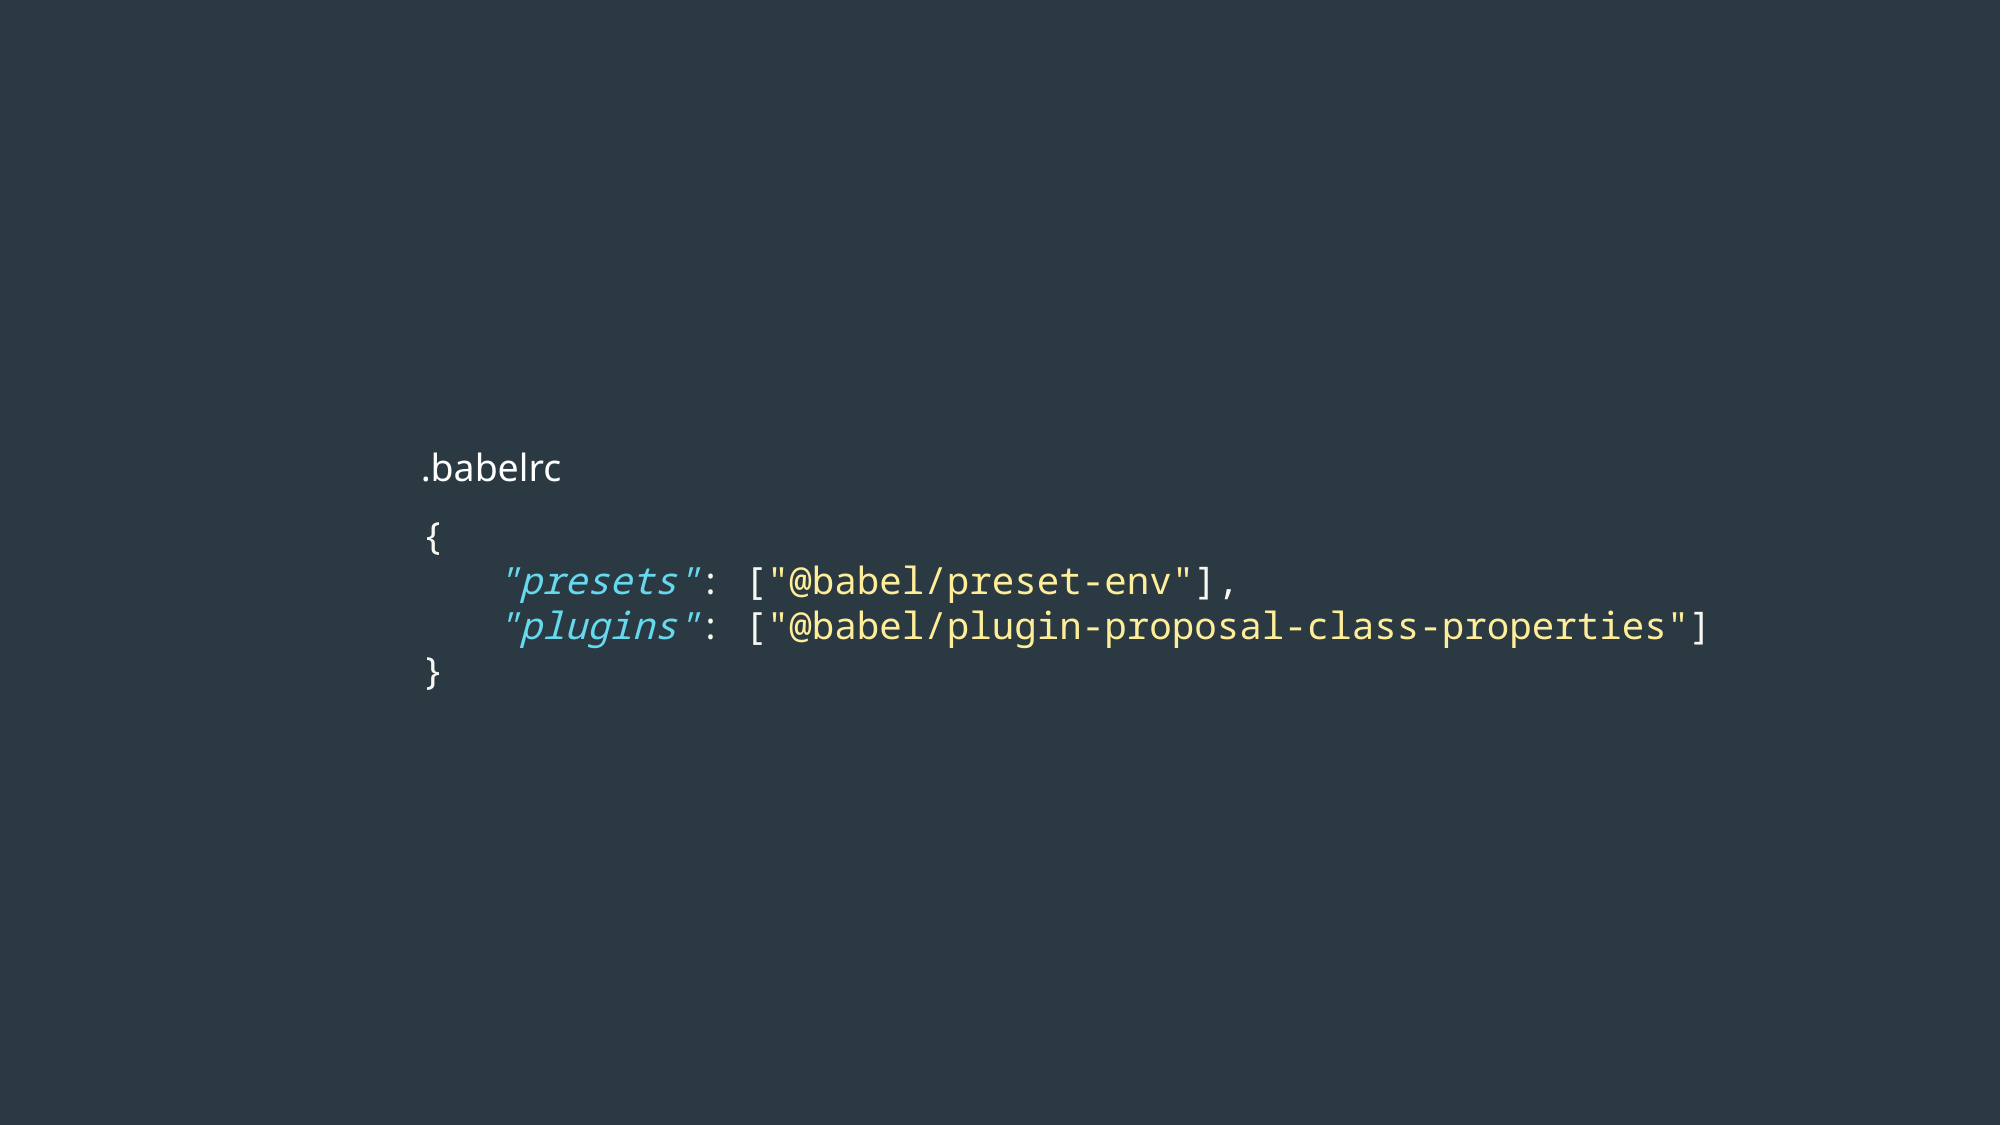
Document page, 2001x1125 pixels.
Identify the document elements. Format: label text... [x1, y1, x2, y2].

text_box { "presets": ["@babel/preset-env"], "plugins": ["@babel/plugin-proposal-class-properties"] } [407, 504, 1865, 700]
text_box .babelrc [406, 437, 577, 497]
